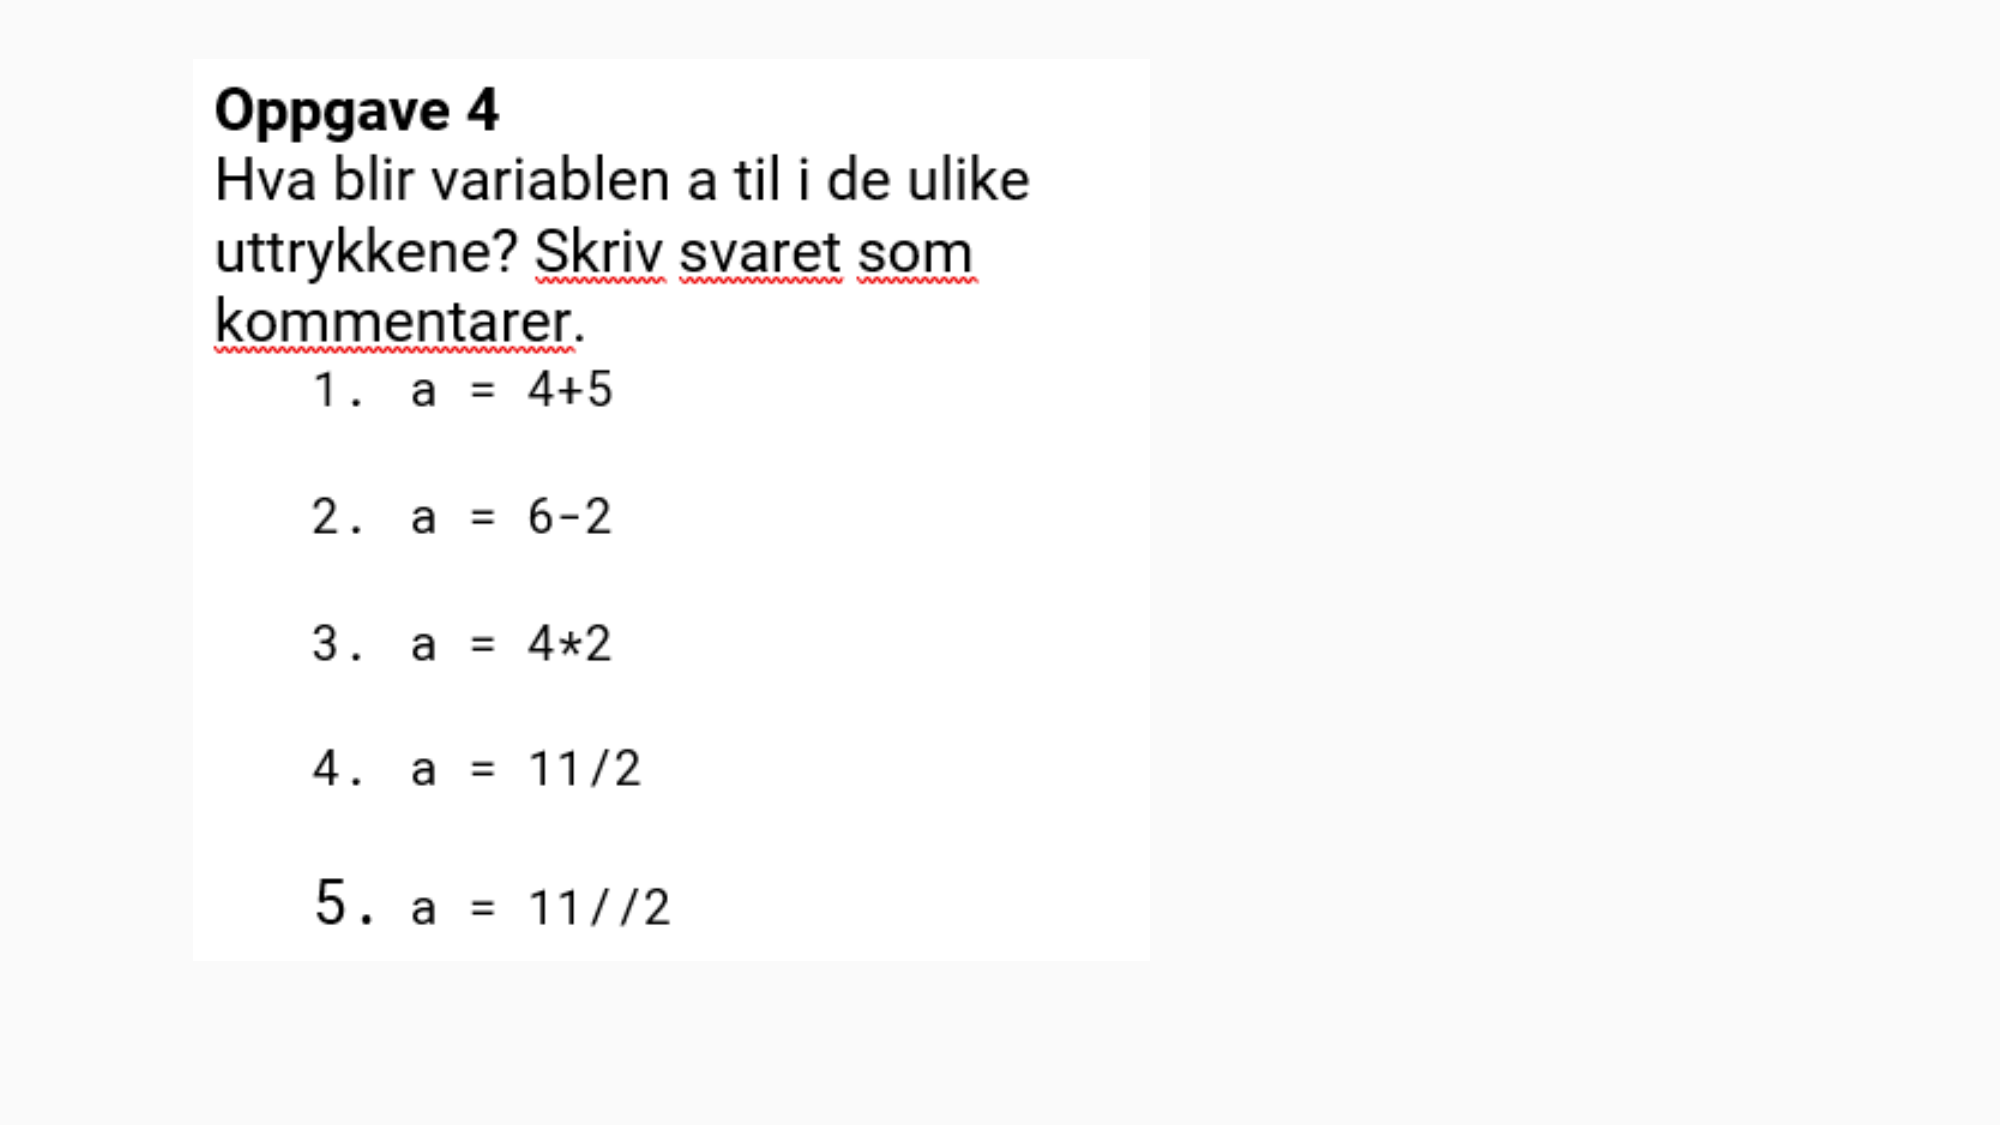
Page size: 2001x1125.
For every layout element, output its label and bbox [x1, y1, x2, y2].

picture [193, 59, 1150, 961]
